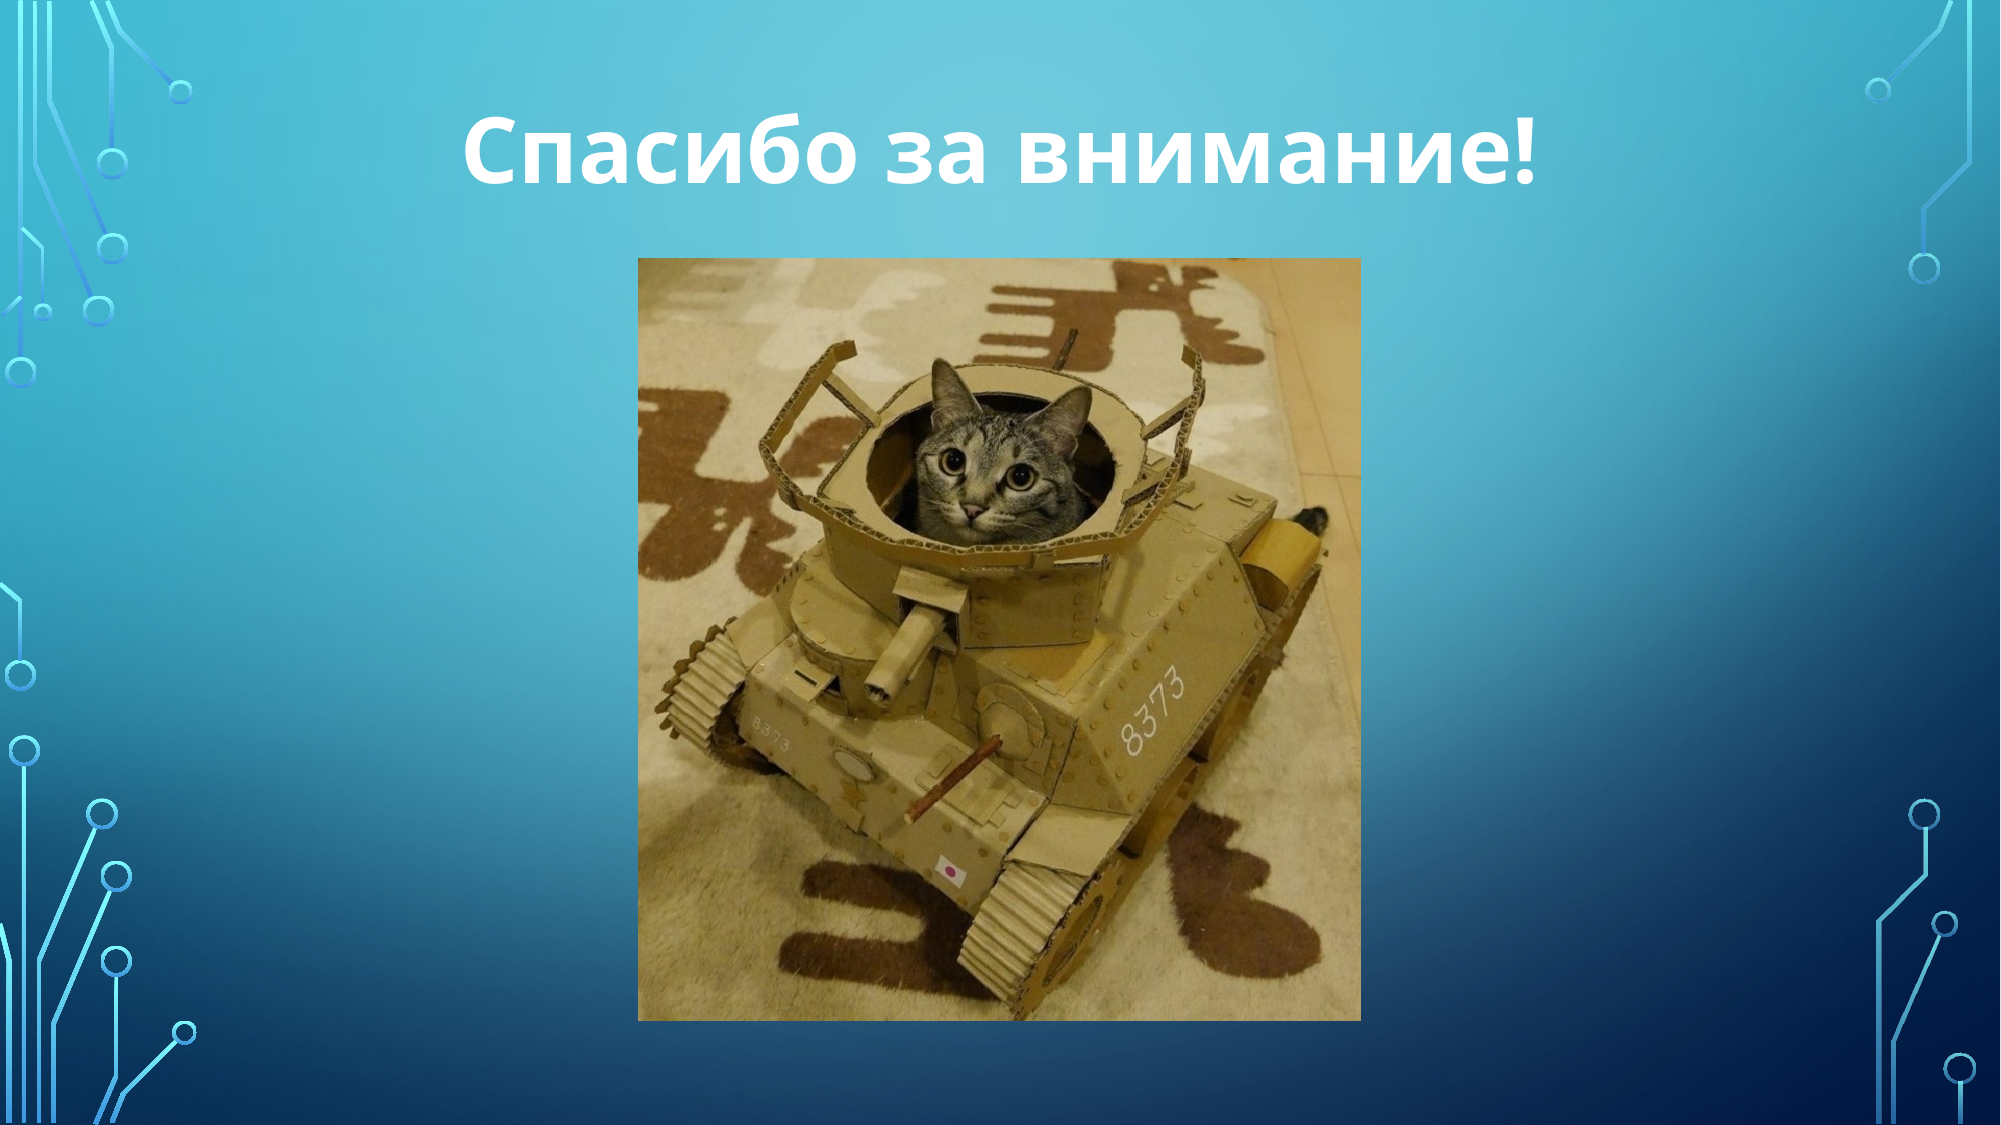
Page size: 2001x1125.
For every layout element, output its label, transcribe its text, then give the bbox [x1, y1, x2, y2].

picture [638, 258, 1362, 1021]
text_box Спасибо за внимание! [445, 84, 1555, 209]
